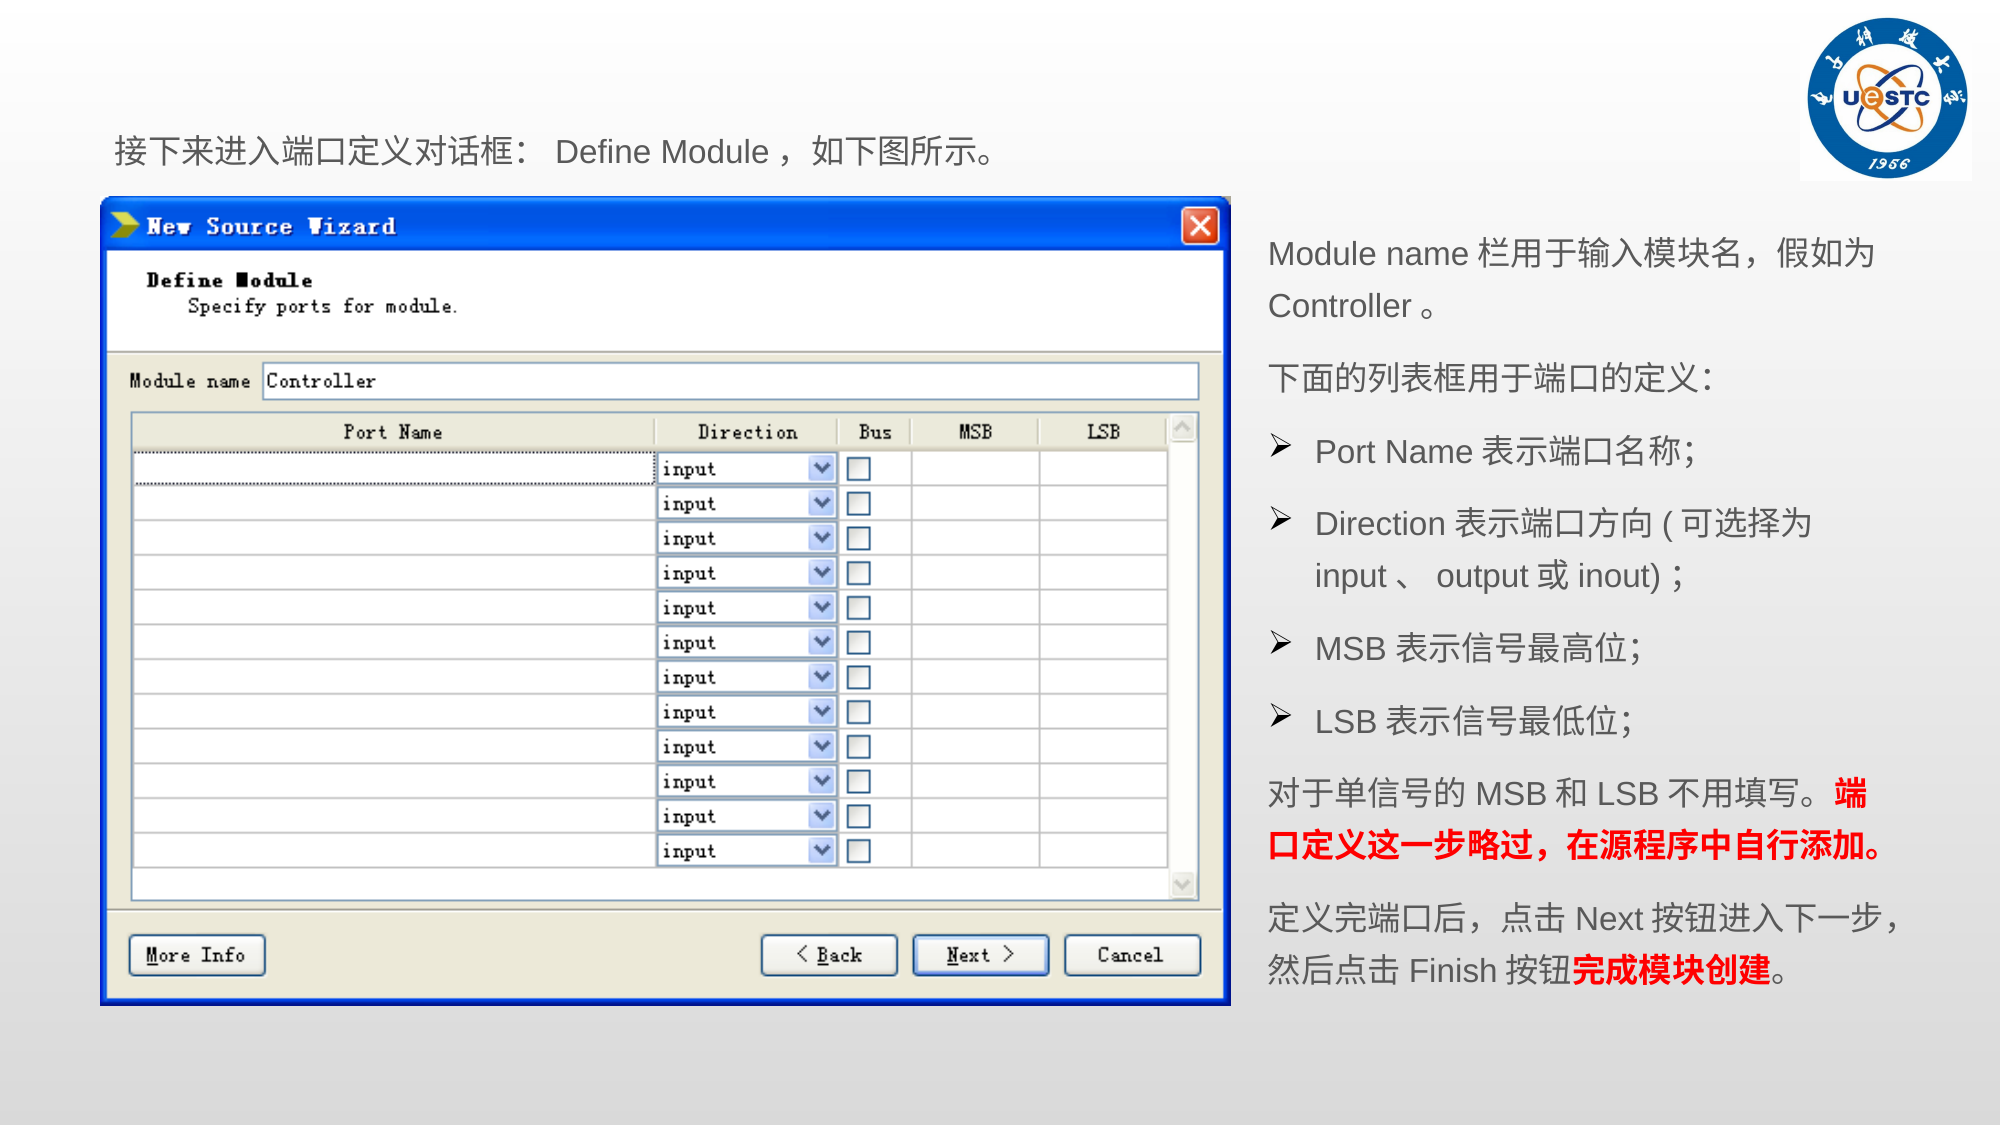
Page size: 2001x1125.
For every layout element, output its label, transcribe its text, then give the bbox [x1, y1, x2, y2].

list 接下来进入端口定义对话框：Define Module，如下图所示。 [100, 110, 1900, 238]
picture [100, 196, 1231, 1006]
picture [1800, 14, 1972, 181]
text_box Module name栏用于输入模块名，假如为Controller。 下面的列表框用于端口的定义： Port Name表示端口名称； Direction表示端口方向(可选择为input、output或inout)； MSB表示信号最高位； LSB表示信号最低位； 对于单信号的MSB和LSB不用填写。端口定义这一步略过，在源程序中自行添加。 定义完端口后，点击Next按钮进入下一步，然后点击Finish按钮完成模块创建。 [1253, 213, 1912, 997]
